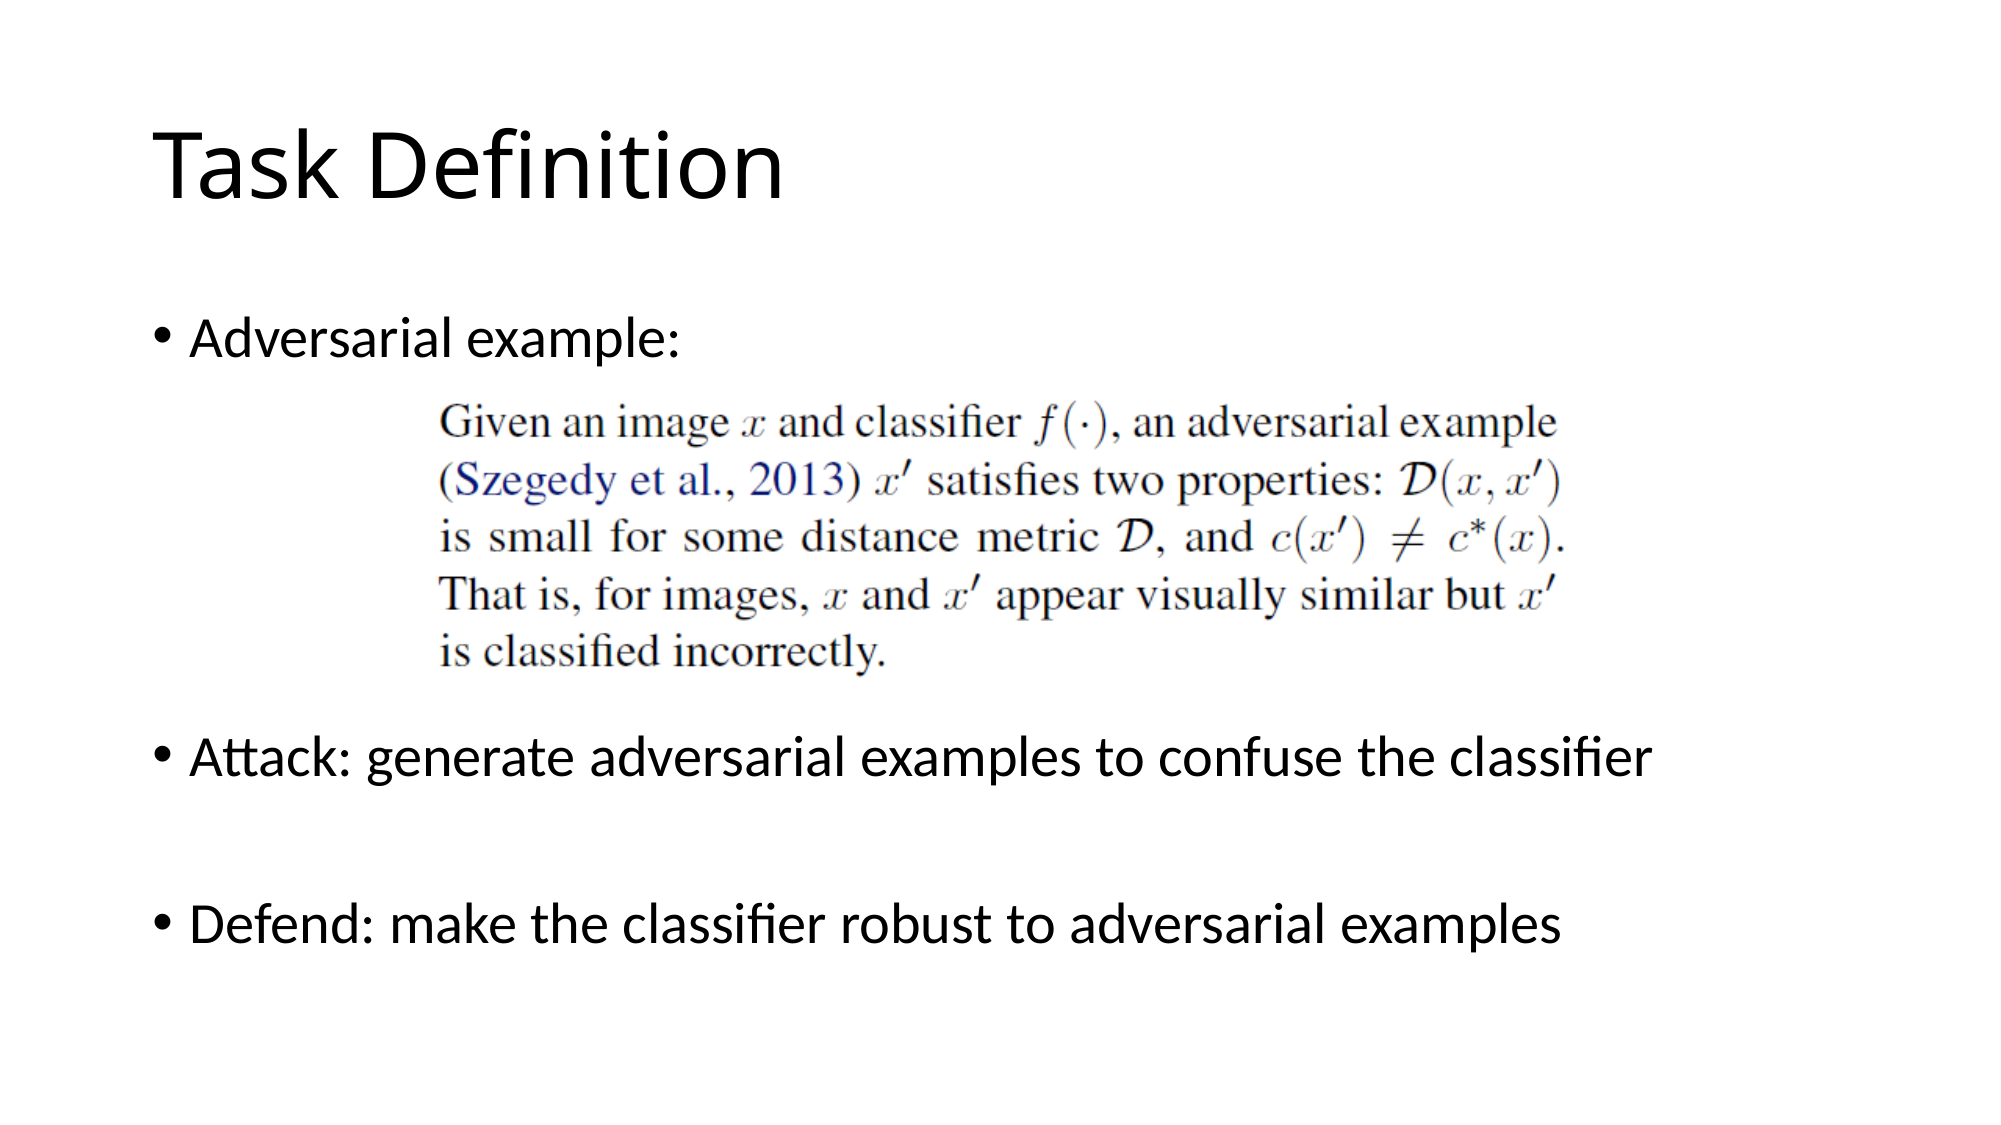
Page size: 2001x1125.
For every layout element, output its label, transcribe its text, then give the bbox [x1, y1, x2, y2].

list Adversarial example: Attack: generate adversarial examples to confuse the classifier Defend: make the classifier robust to adversarial examples [137, 299, 1863, 1014]
title Task Definition [137, 59, 1863, 278]
picture [422, 390, 1578, 690]
